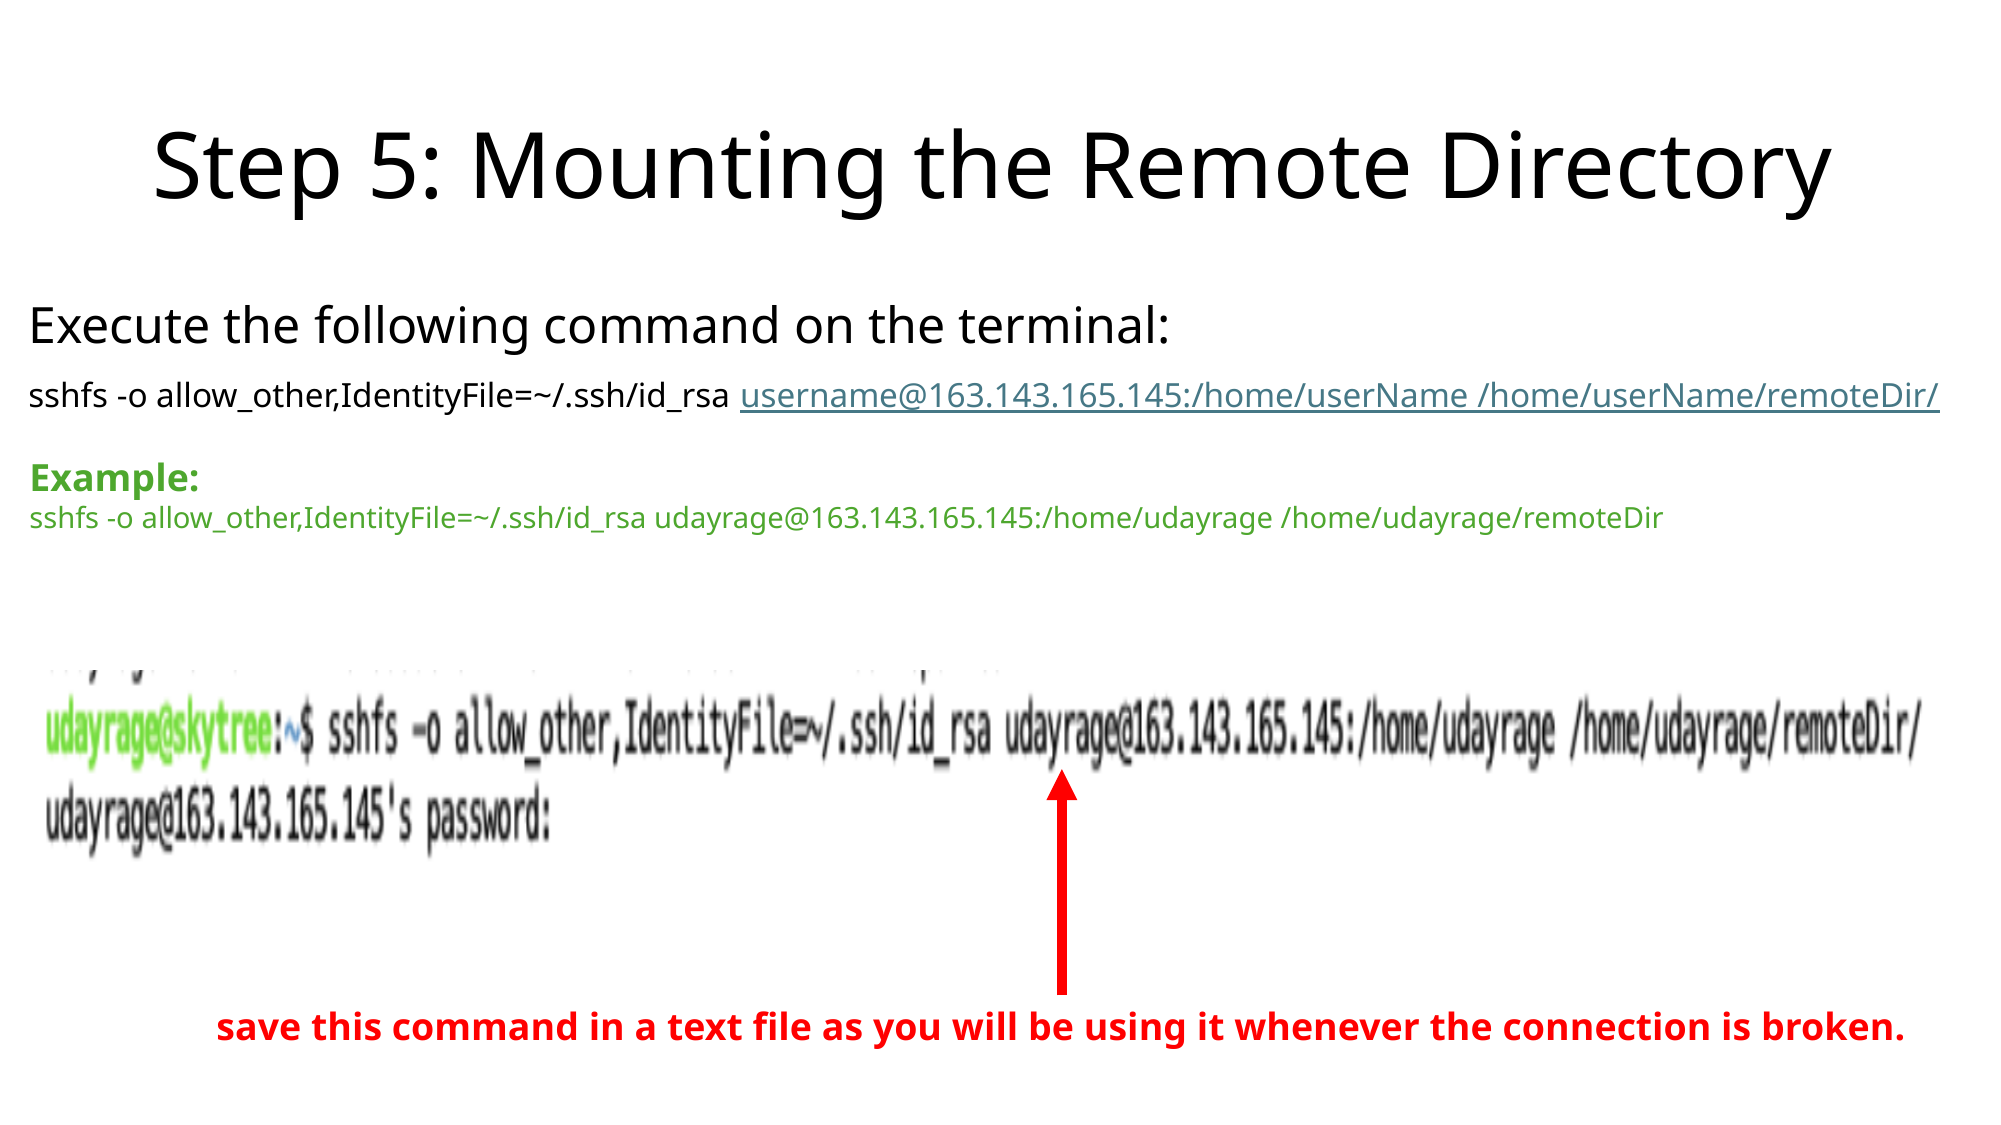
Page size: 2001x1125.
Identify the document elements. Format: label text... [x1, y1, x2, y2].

text_box Example: sshfs -o allow_other,IdentityFile=~/.ssh/id_rsa udayrage@163.143.165.145:/home/udayrage /home/udayrage/remoteDir [14, 446, 1863, 542]
title Step 5: Mounting the Remote Directory [137, 59, 1863, 277]
picture [32, 670, 1933, 868]
text_box Execute the following command on the terminal: sshfs -o allow_other,IdentityFile=~/.ssh/id_rsa username@163.143.165.145:/home/userName /home/userName/remoteDir/ [13, 277, 2000, 423]
text_box save this command in a text file as you will be using it whenever the connection is broken. [201, 995, 1923, 1055]
